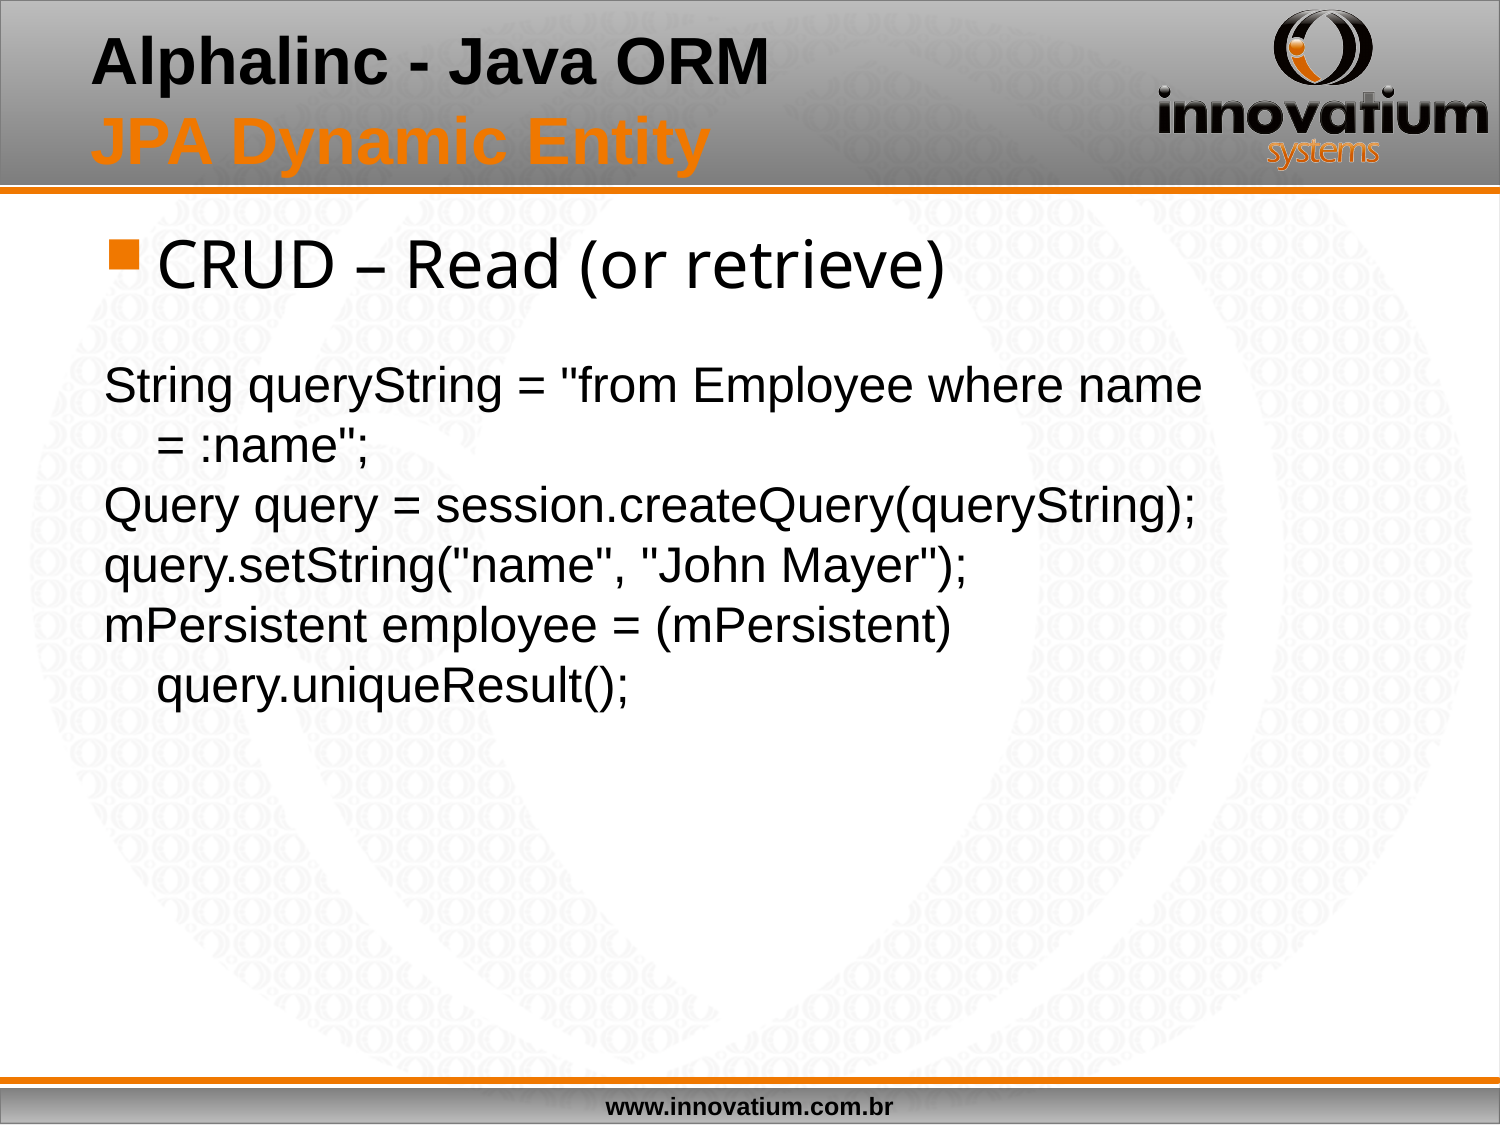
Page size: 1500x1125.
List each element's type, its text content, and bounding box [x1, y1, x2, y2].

list CRUD – Read (or retrieve) String queryString = "from Employee where name = :name"; Query query = session.createQuery(queryString); query.setString("name", "John Mayer"); mPersistent employee = (mPersistent) query.uniqueResult(); [75, 216, 1425, 1047]
picture [1425, 3, 1496, 177]
title Alphalinc - Java ORM JPA Dynamic Entity [75, 0, 1425, 201]
